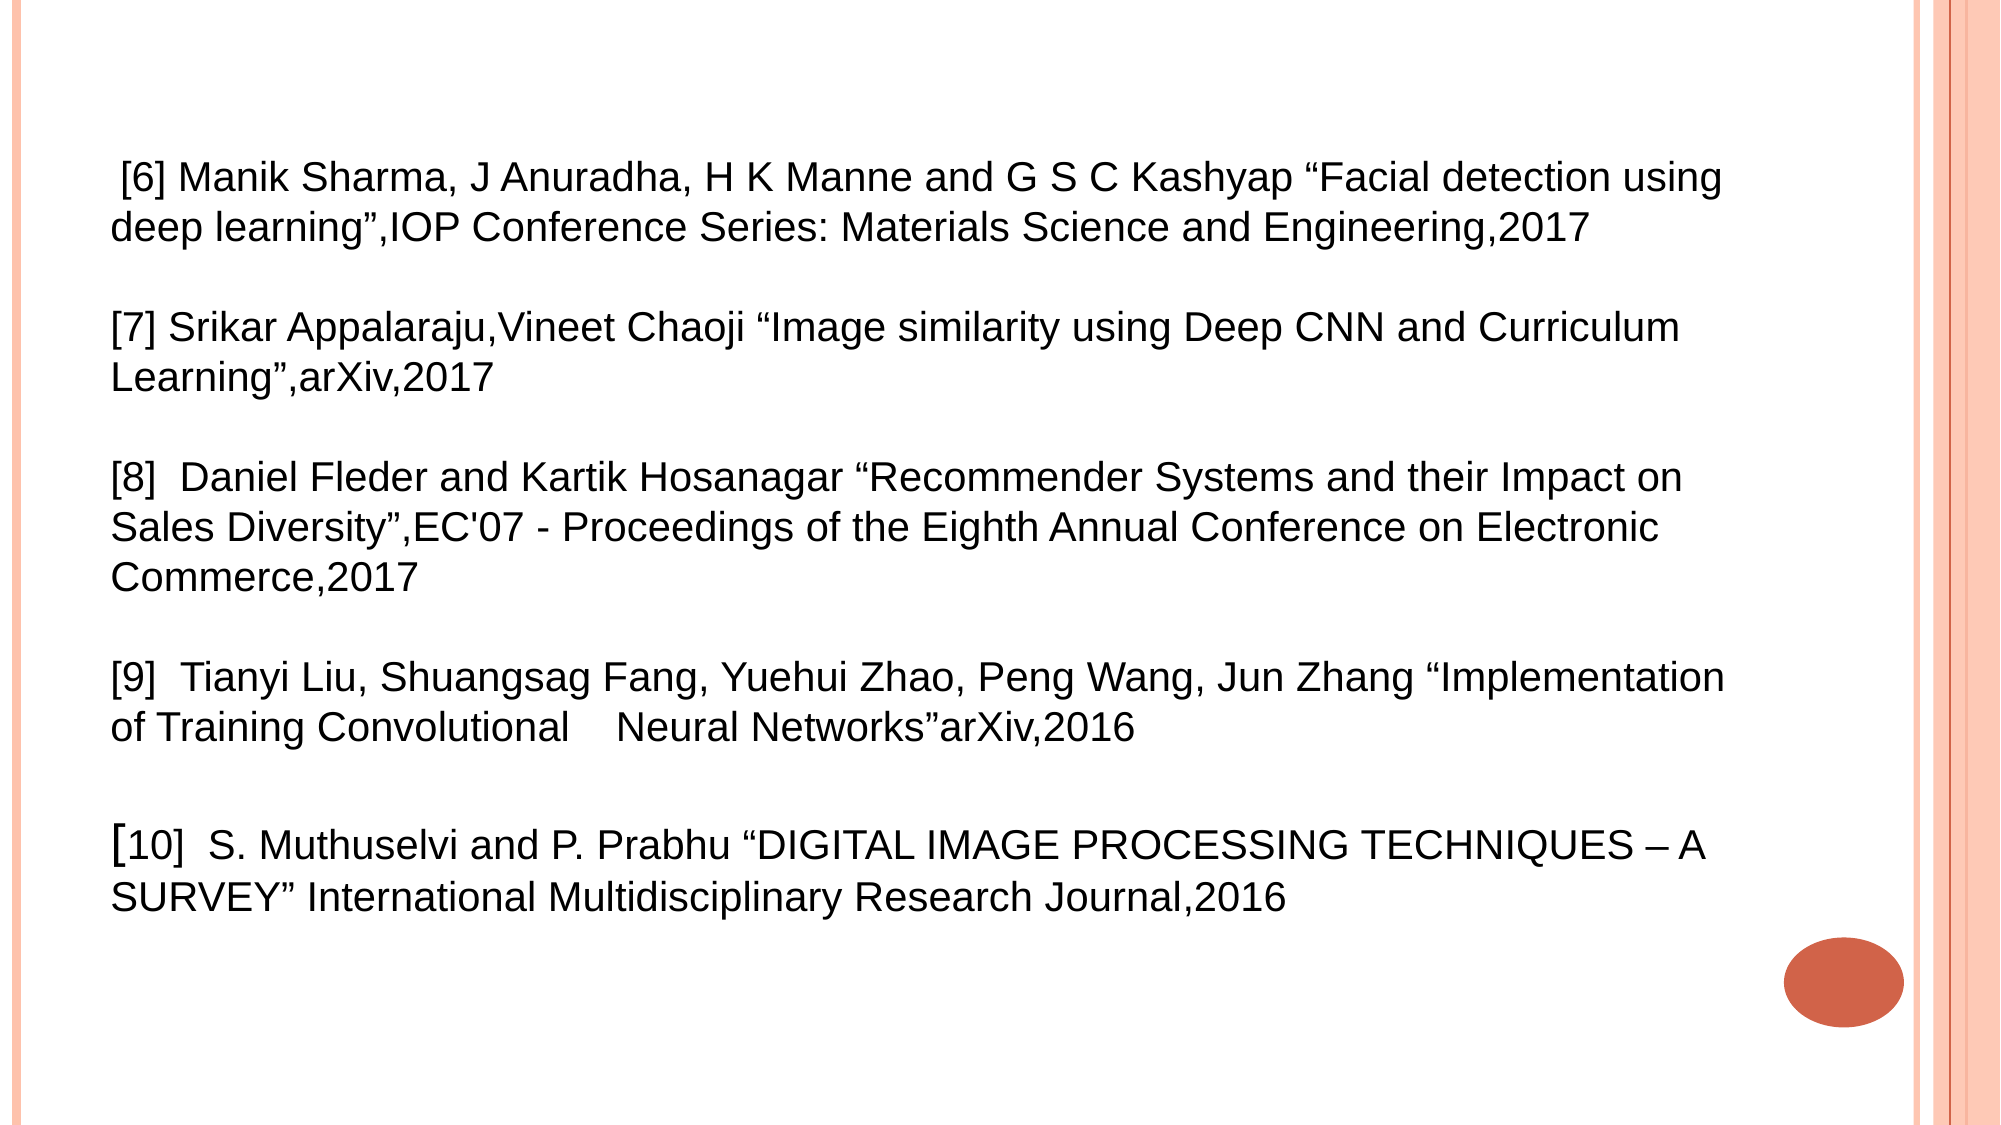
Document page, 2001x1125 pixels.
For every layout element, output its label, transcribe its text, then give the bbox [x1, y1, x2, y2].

list [6] Manik Sharma, J Anuradha, H K Manne and G S C Kashyap “Facial detection using deep learning”,IOP Conference Series: Materials Science and Engineering,2017 [7] Srikar Appalaraju,Vineet Chaoji “Image similarity using Deep CNN and Curriculum Learning”,arXiv,2017 [8] Daniel Fleder and Kartik Hosanagar “Recommender Systems and their Impact on Sales Diversity”,EC'07 - Proceedings of the Eighth Annual Conference on Electronic Commerce,2017 [9] Tianyi Liu, Shuangsag Fang, Yuehui Zhao, Peng Wang, Jun Zhang “Implementation of Training Convolutional Neural Networks”arXiv,2016 [10] S. Muthuselvi and P. Prabhu “DIGITAL IMAGE PROCESSING TECHNIQUES – A SURVEY” International Multidisciplinary Research Journal,2016 [110, 96, 1761, 845]
